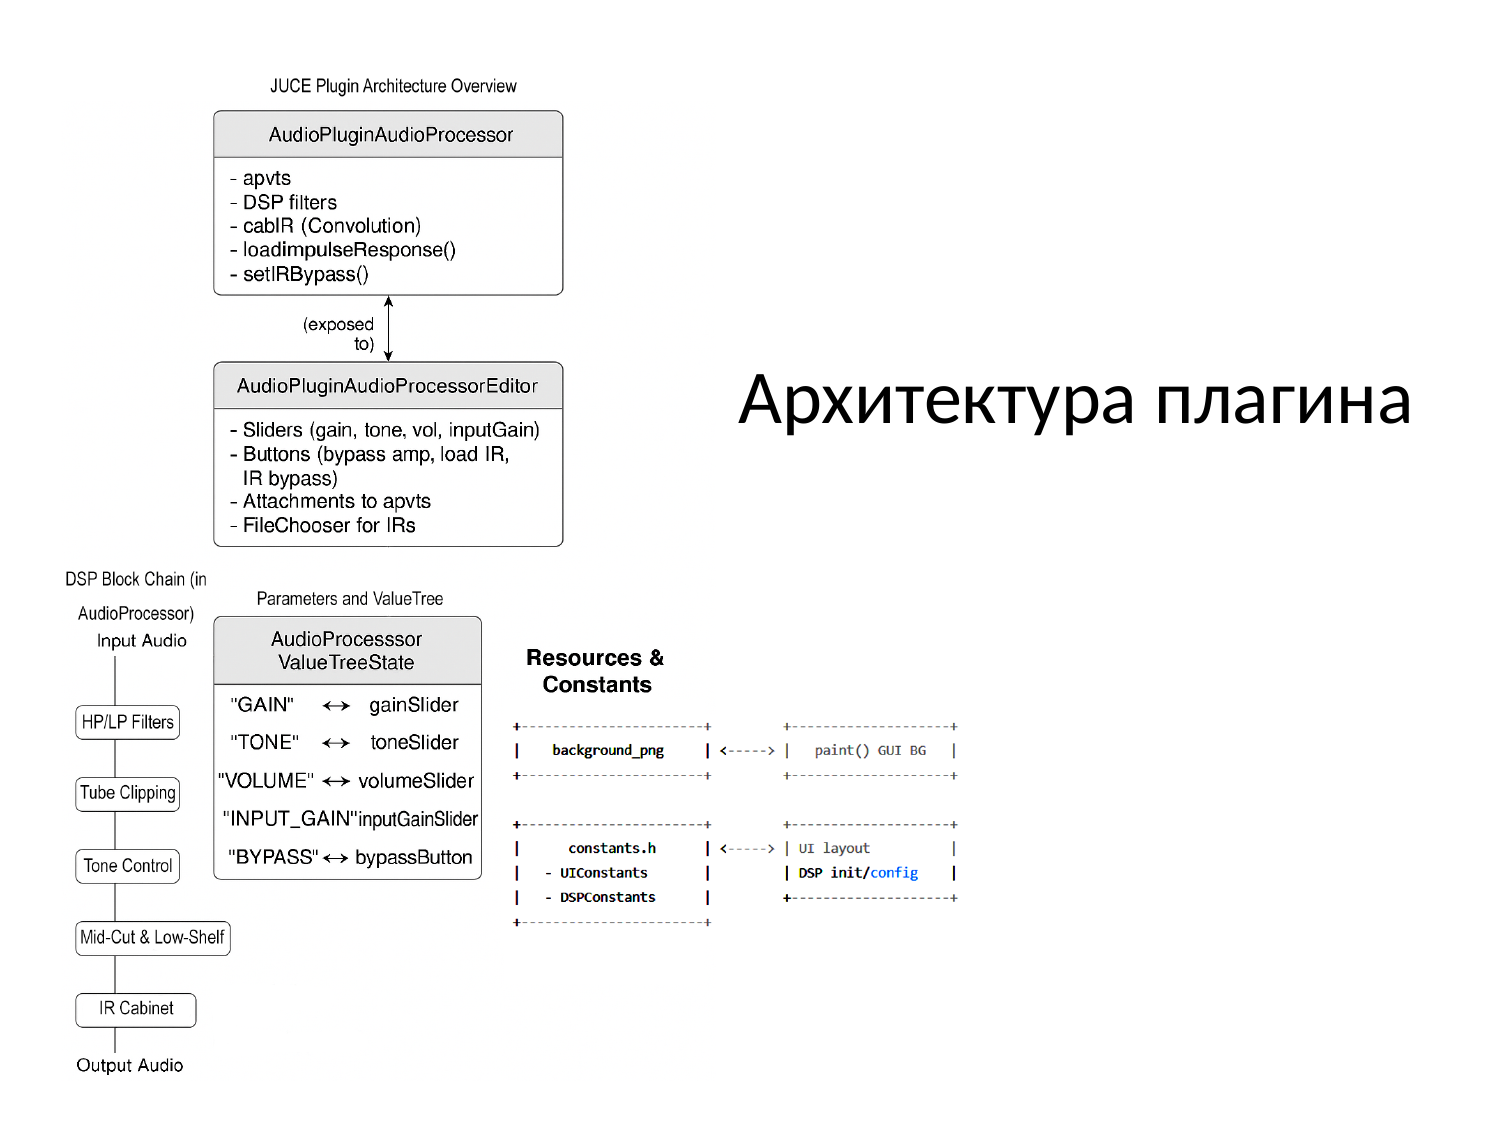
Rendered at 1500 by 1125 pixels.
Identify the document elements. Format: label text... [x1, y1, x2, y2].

title Архитектура плагина [1011, 299, 1450, 488]
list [61, 44, 1007, 1081]
